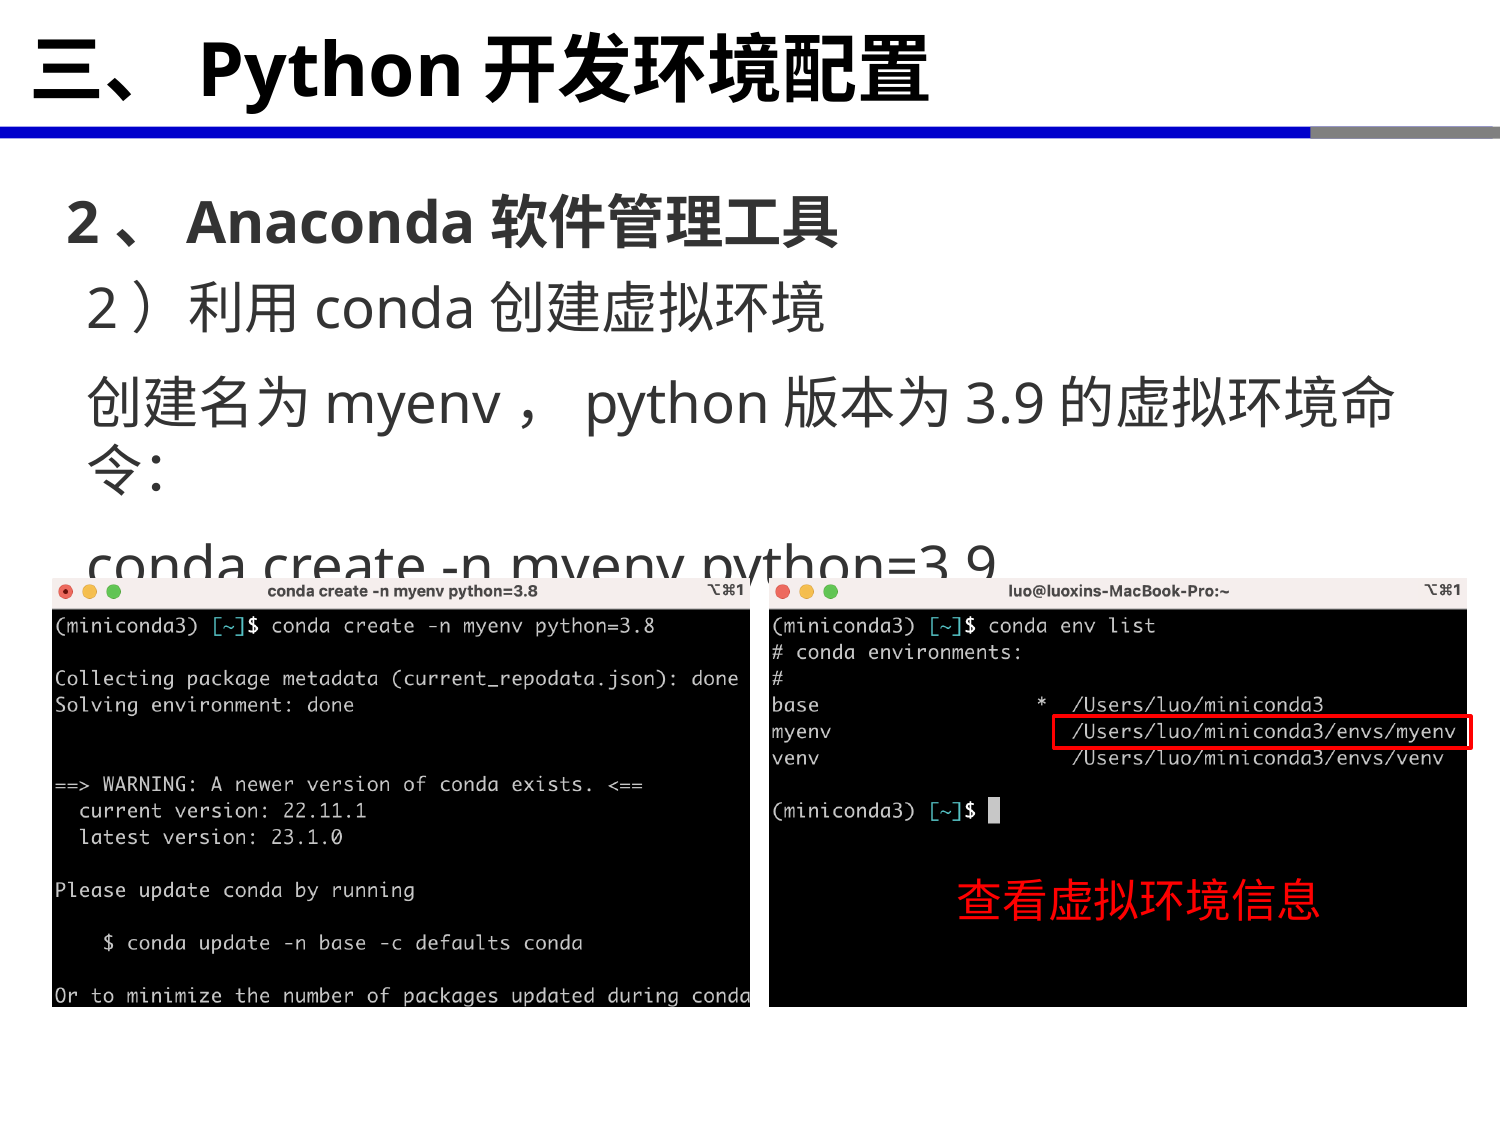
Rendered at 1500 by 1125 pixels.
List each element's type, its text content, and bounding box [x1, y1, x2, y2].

text_box 2）利用conda创建虚拟环境 创建名为myenv，python版本为3.9的虚拟环境命令： conda create -n myenv python=3.9 [71, 264, 1429, 606]
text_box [768, 578, 1472, 1007]
title 三、Python开发环境配置 [0, 1, 1479, 132]
text_box 2、Anaconda软件管理工具 [52, 142, 1448, 263]
picture [52, 578, 751, 1007]
